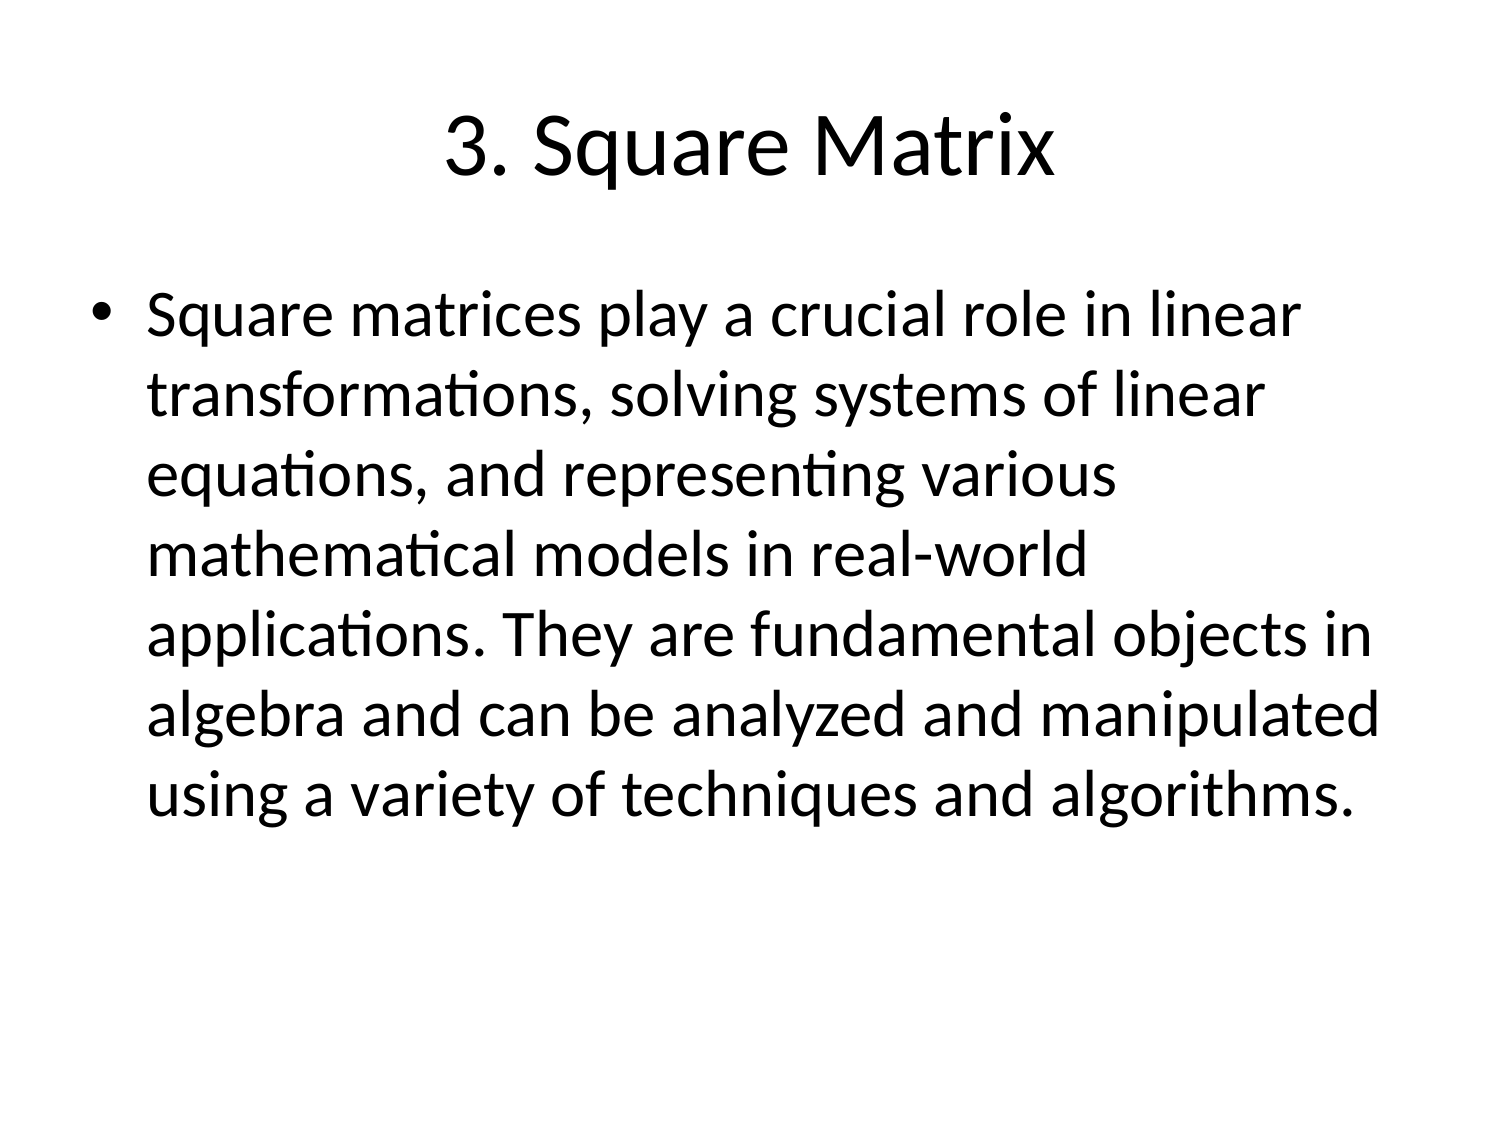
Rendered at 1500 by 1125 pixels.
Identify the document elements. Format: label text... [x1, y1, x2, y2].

list Square matrices play a crucial role in linear transformations, solving systems of linear equations, and representing various mathematical models in real-world applications. They are fundamental objects in algebra and can be analyzed and manipulated using a variety of techniques and algorithms. [75, 262, 1425, 1005]
title 3. Square Matrix [75, 45, 1425, 233]
